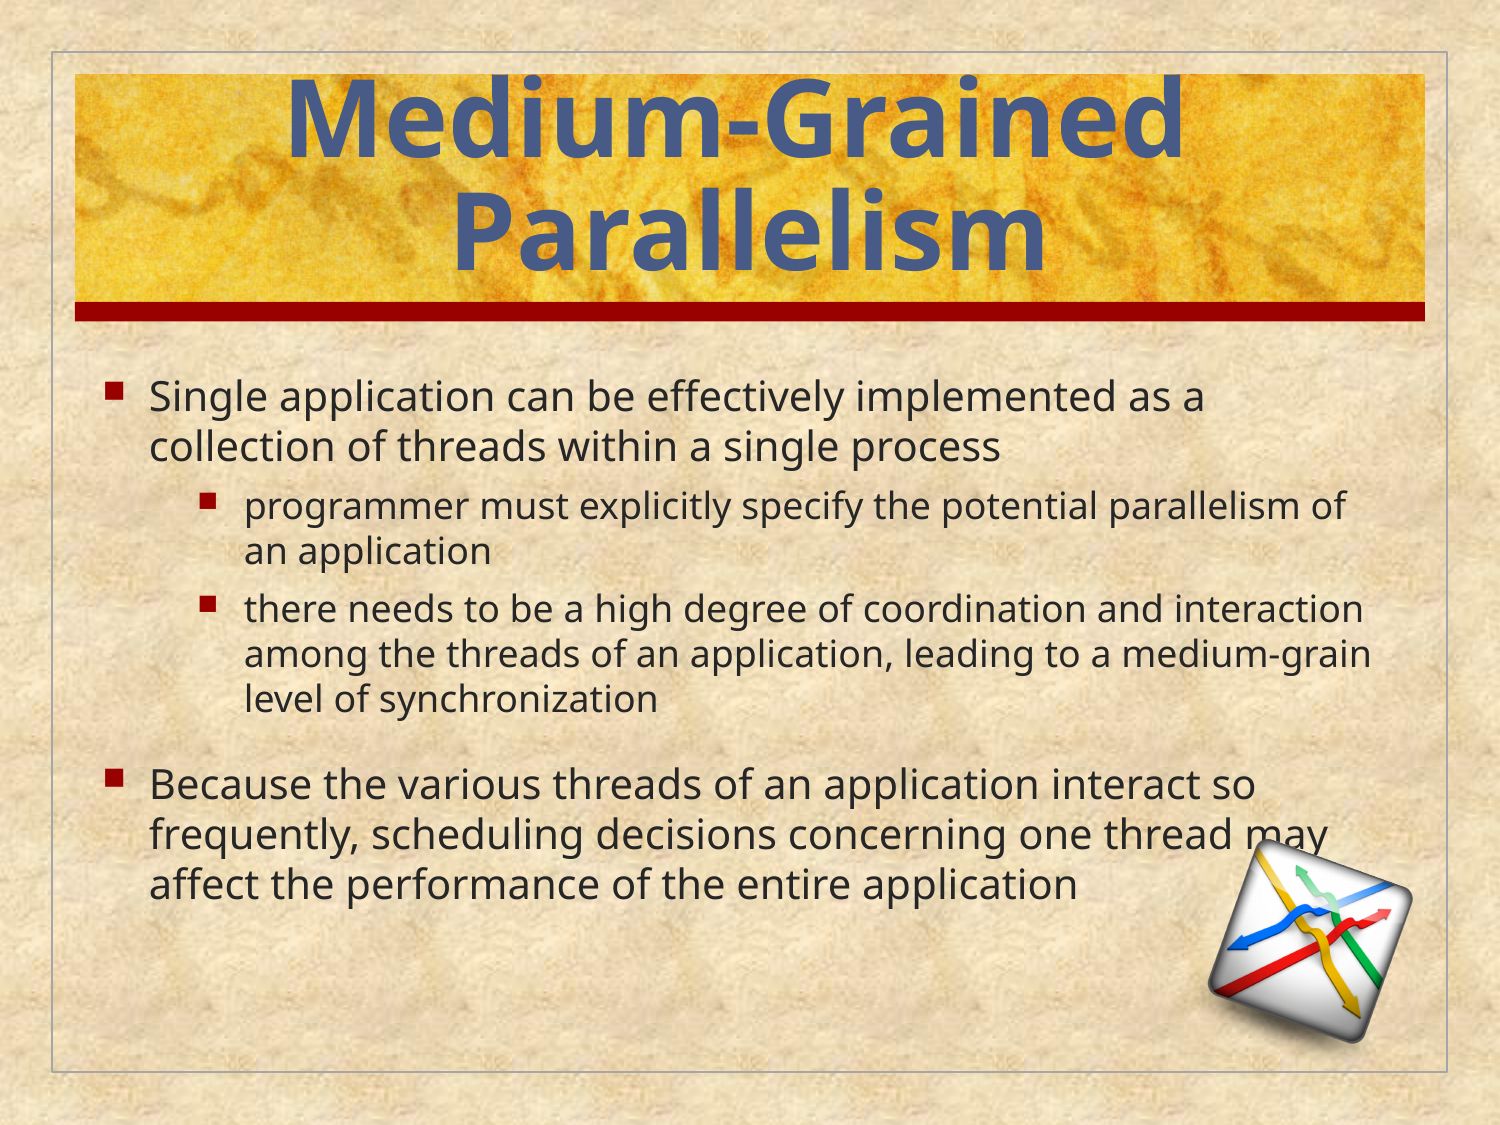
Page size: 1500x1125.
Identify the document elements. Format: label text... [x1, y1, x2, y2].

picture [0, 0, 1500, 1125]
list Single application can be effectively implemented as a collection of threads within a single process programmer must explicitly specify the potential parallelism of an application there needs to be a high degree of coordination and interaction among the threads of an application, leading to a medium-grain level of synchronization Because the various threads of an application interact so frequently, scheduling decisions concerning one thread may affect the performance of the entire application [87, 362, 1400, 1005]
title Medium-Grained Parallelism [108, 74, 1392, 292]
